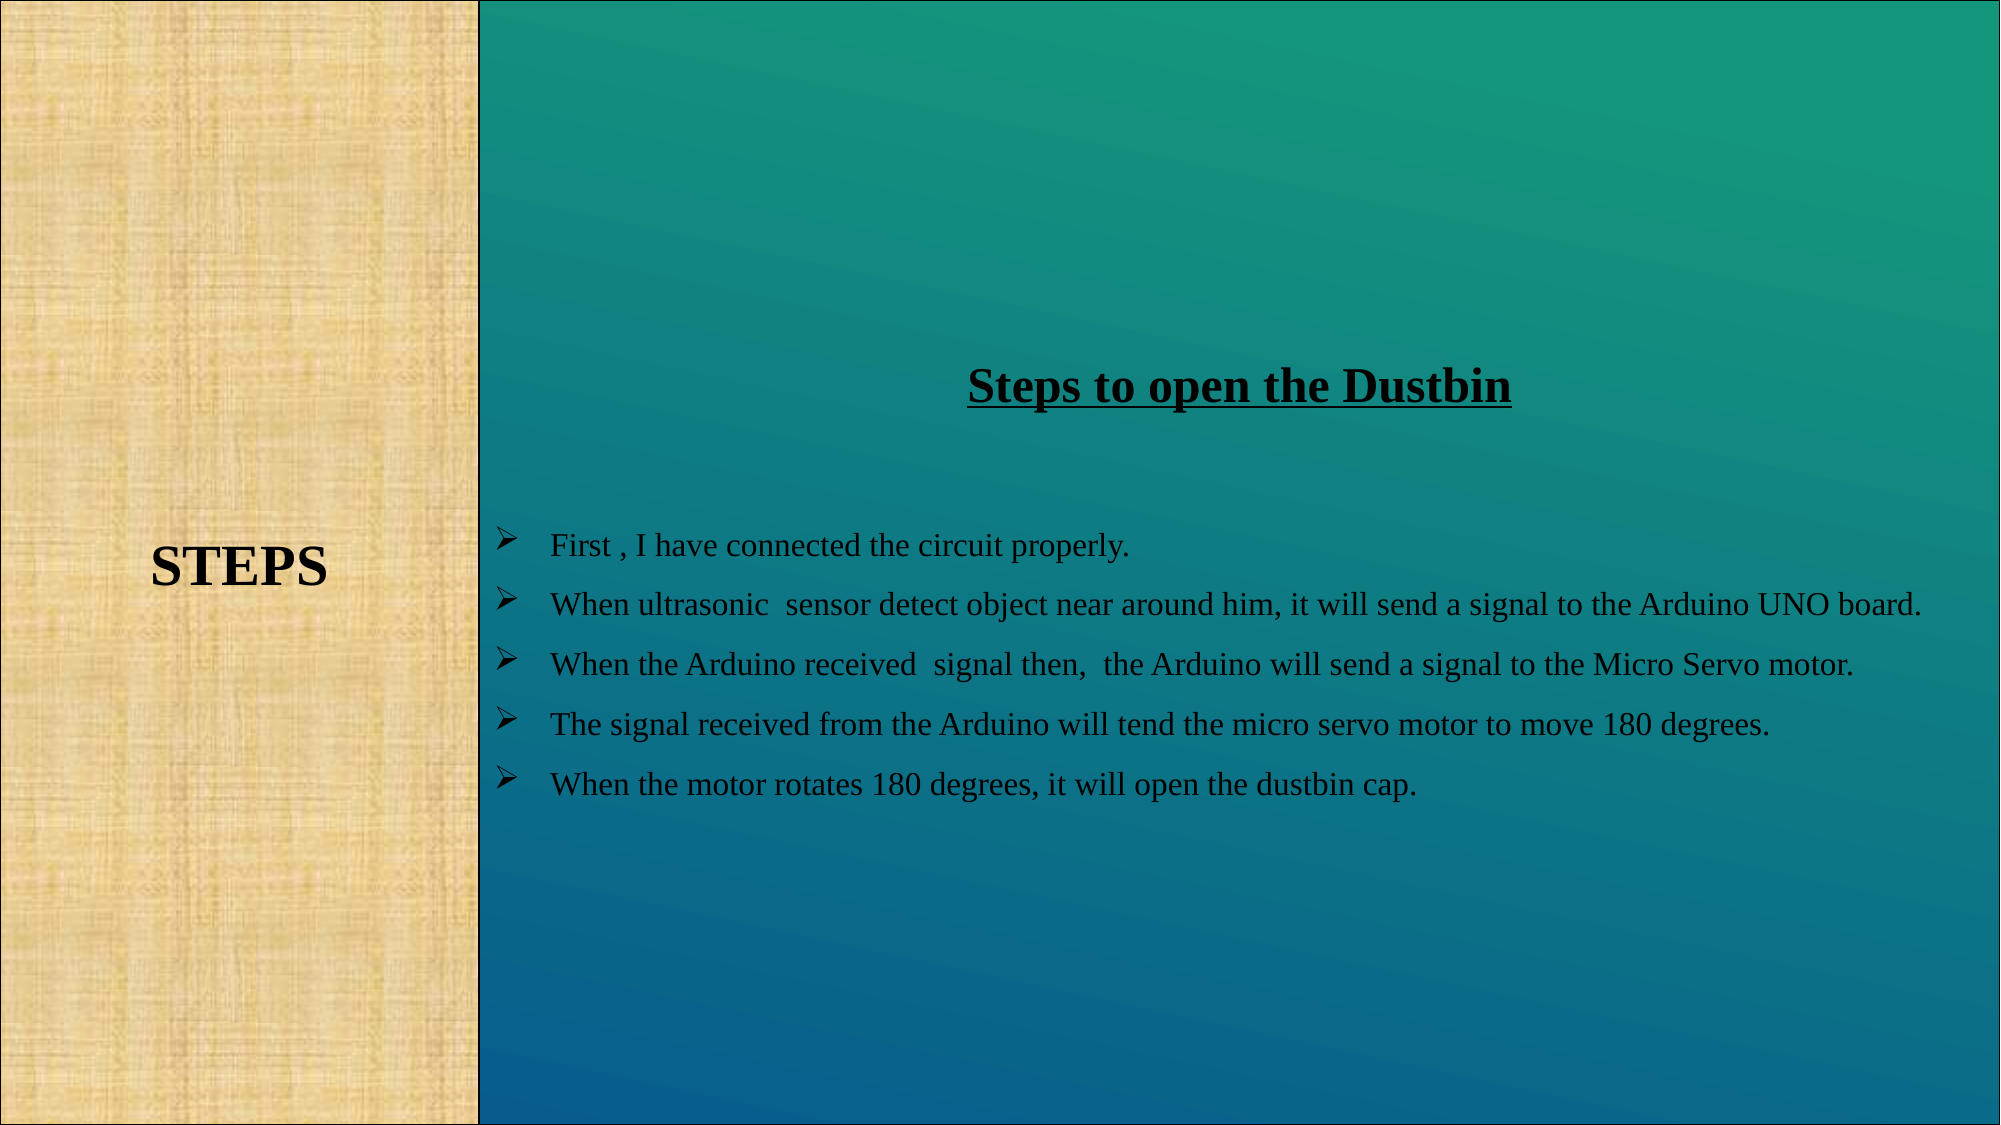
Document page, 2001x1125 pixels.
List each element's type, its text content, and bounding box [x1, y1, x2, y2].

text_box STEPS [0, 0, 478, 1125]
text_box Steps to open the Dustbin First , I have connected the circuit properly. When ultrasonic sensor detect object near around him, it will send a signal to the Arduino UNO board. When the Arduino received signal then, the Arduino will send a signal to the Micro Servo motor. The signal received from the Arduino will tend the micro servo motor to move 180 degrees. When the motor rotates 180 degrees, it will open the dustbin cap. [478, 0, 2000, 1125]
